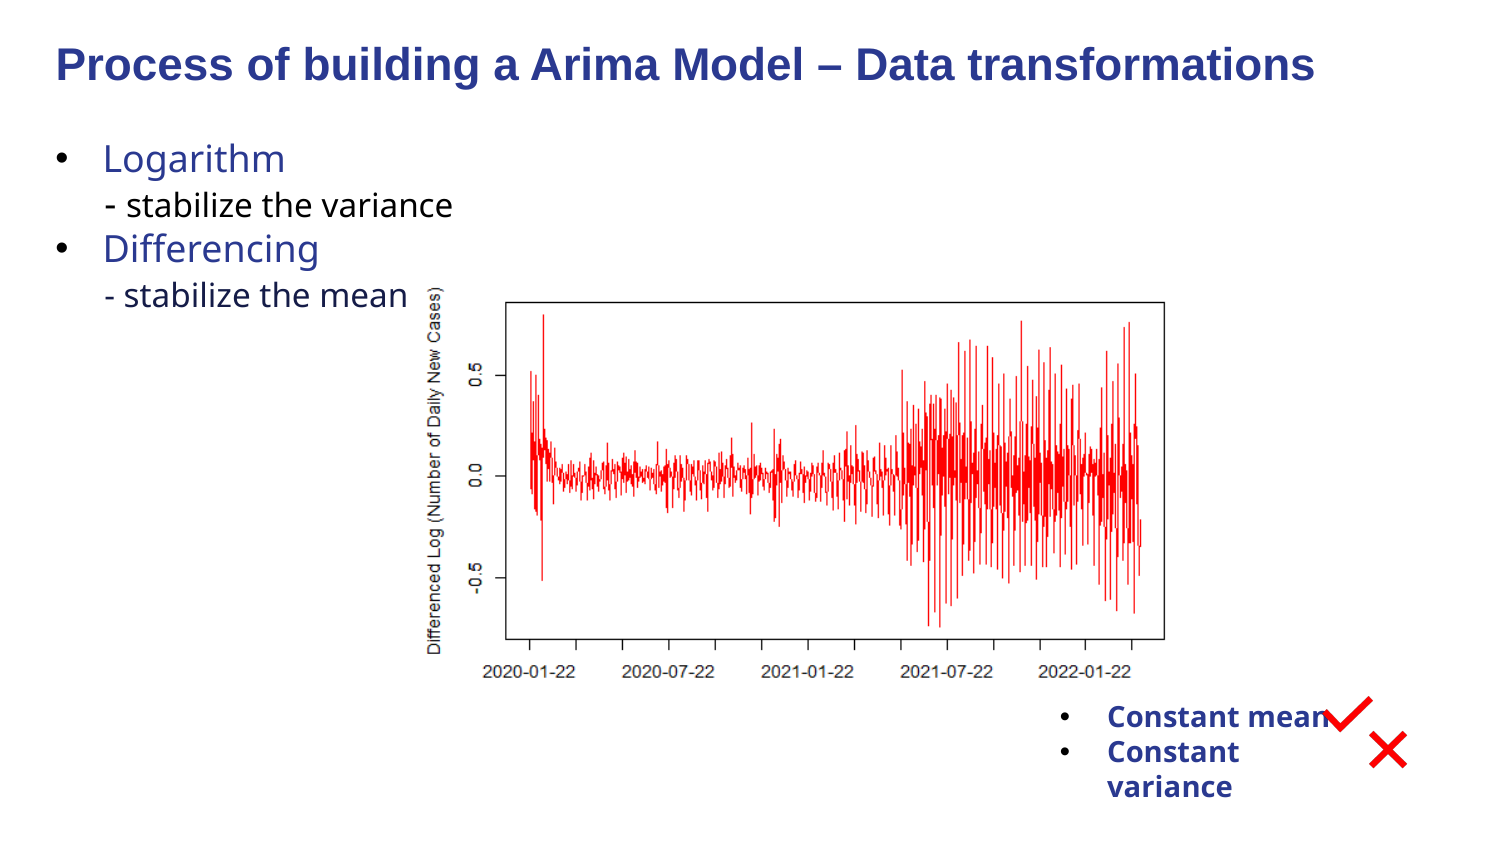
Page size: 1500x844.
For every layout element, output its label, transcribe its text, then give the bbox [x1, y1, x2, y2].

picture [1320, 687, 1415, 776]
text_box Logarithm - stabilize the variance Differencing - stabilize the mean [40, 160, 704, 400]
picture [419, 258, 1209, 747]
text_box Process of building a Arima Model – Data transformations [40, 19, 1403, 160]
text_box Constant mean Constant variance [1045, 648, 1373, 819]
